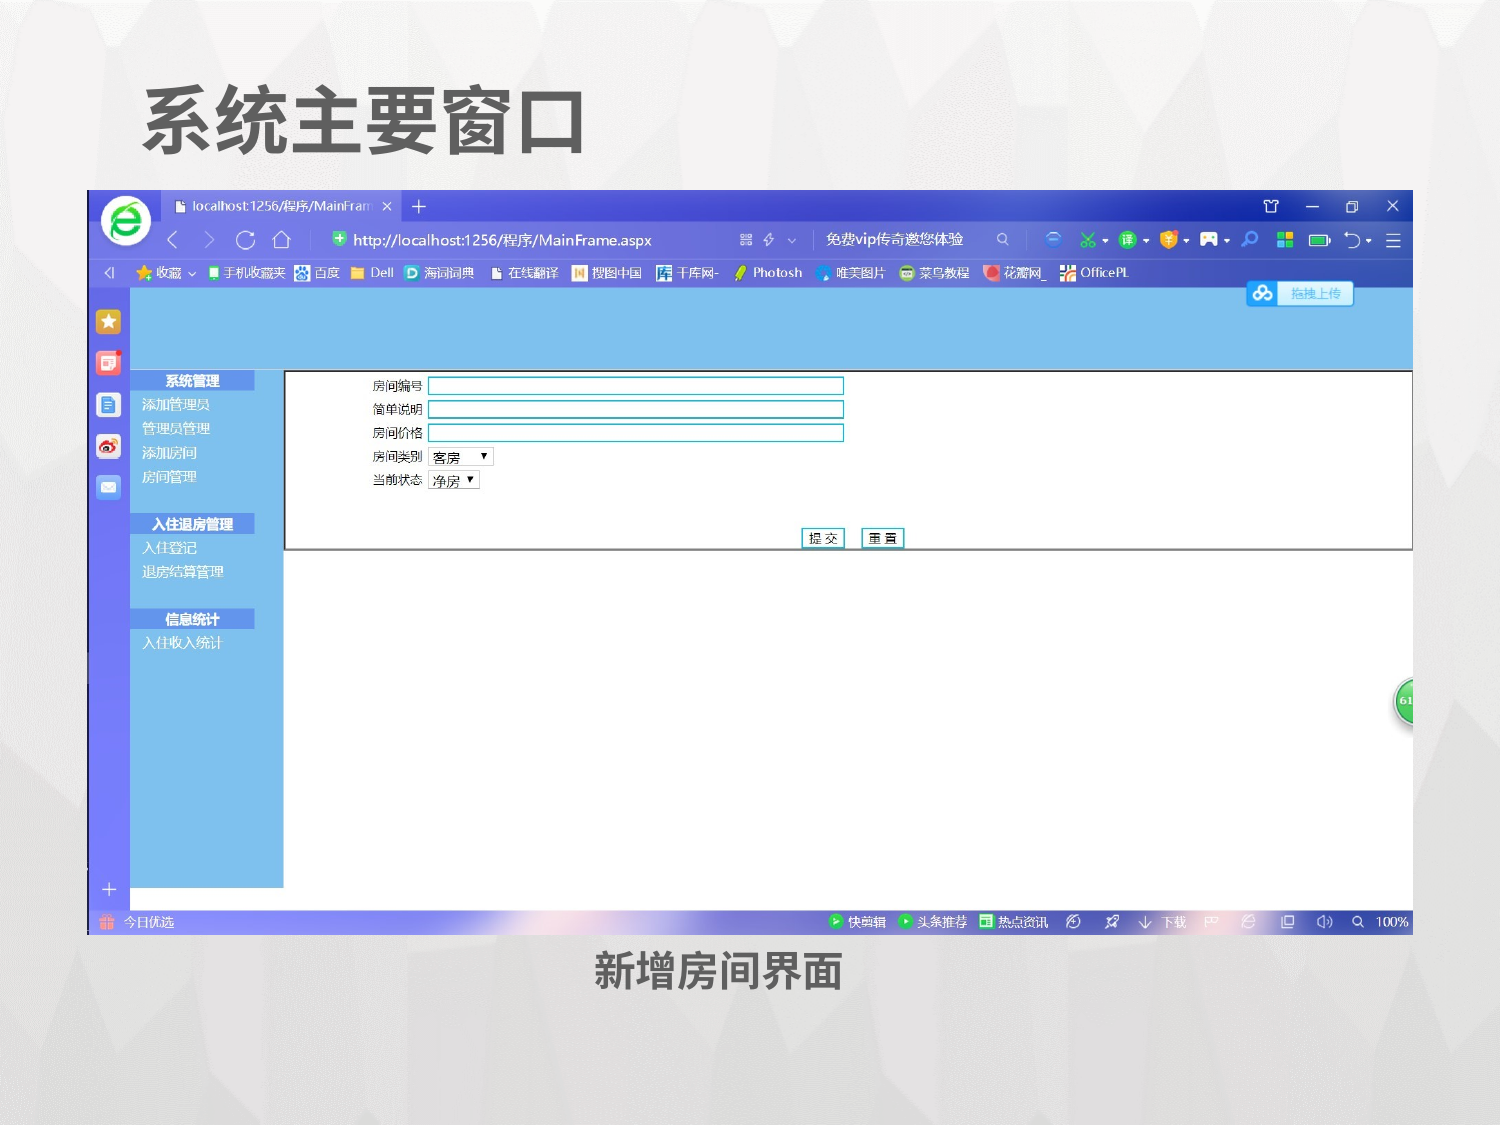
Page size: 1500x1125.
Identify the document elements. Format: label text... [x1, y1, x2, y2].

text_box 系统主要窗口 [124, 66, 715, 172]
text_box 新增房间界面 [387, 937, 1061, 1003]
picture [0, 0, 1500, 1125]
